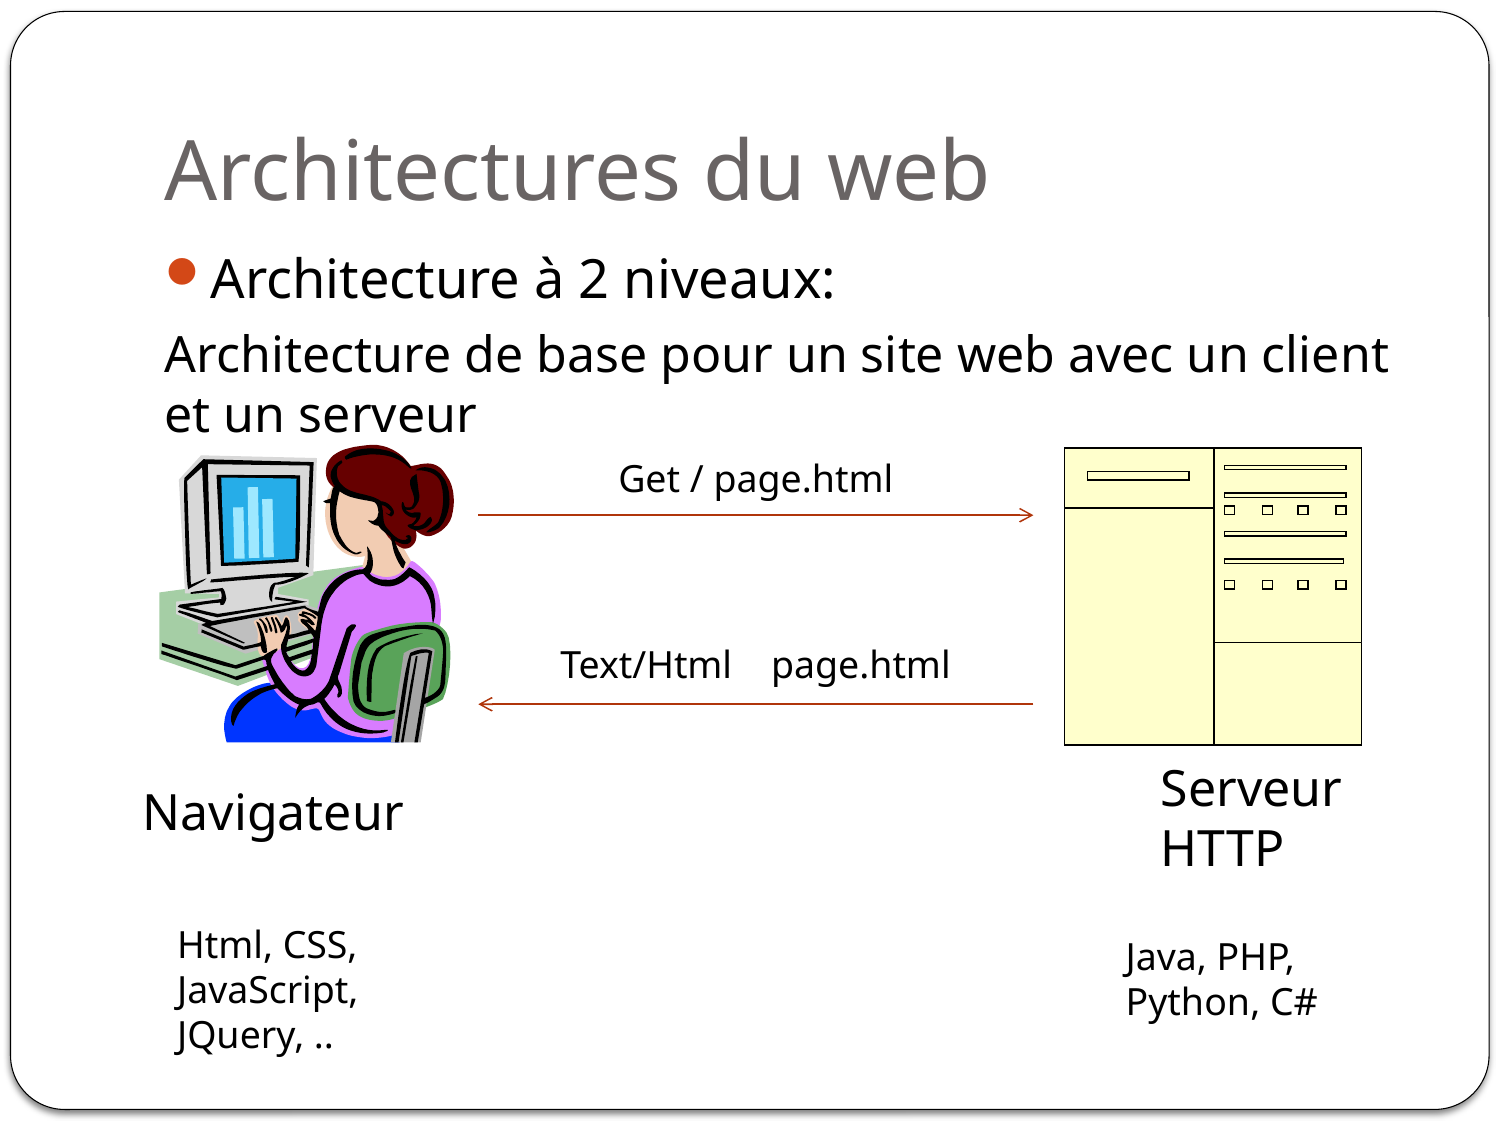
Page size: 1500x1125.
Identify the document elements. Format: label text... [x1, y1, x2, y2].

title Architectures du web [150, 45, 1425, 233]
list Architecture à 2 niveaux: Architecture de base pour un site web avec un client et un serveur [150, 237, 1425, 988]
text_box Java, PHP, Python, C# [1110, 925, 1333, 1031]
text_box Serveur HTTP [1145, 749, 1358, 884]
text_box Get / page.html [603, 448, 909, 508]
text_box Html, CSS, JavaScript, JQuery, .. [162, 913, 384, 1064]
picture [159, 444, 455, 746]
text_box Navigateur [128, 772, 419, 848]
text_box Text/Html page.html [545, 633, 966, 694]
text_box [1064, 448, 1362, 746]
